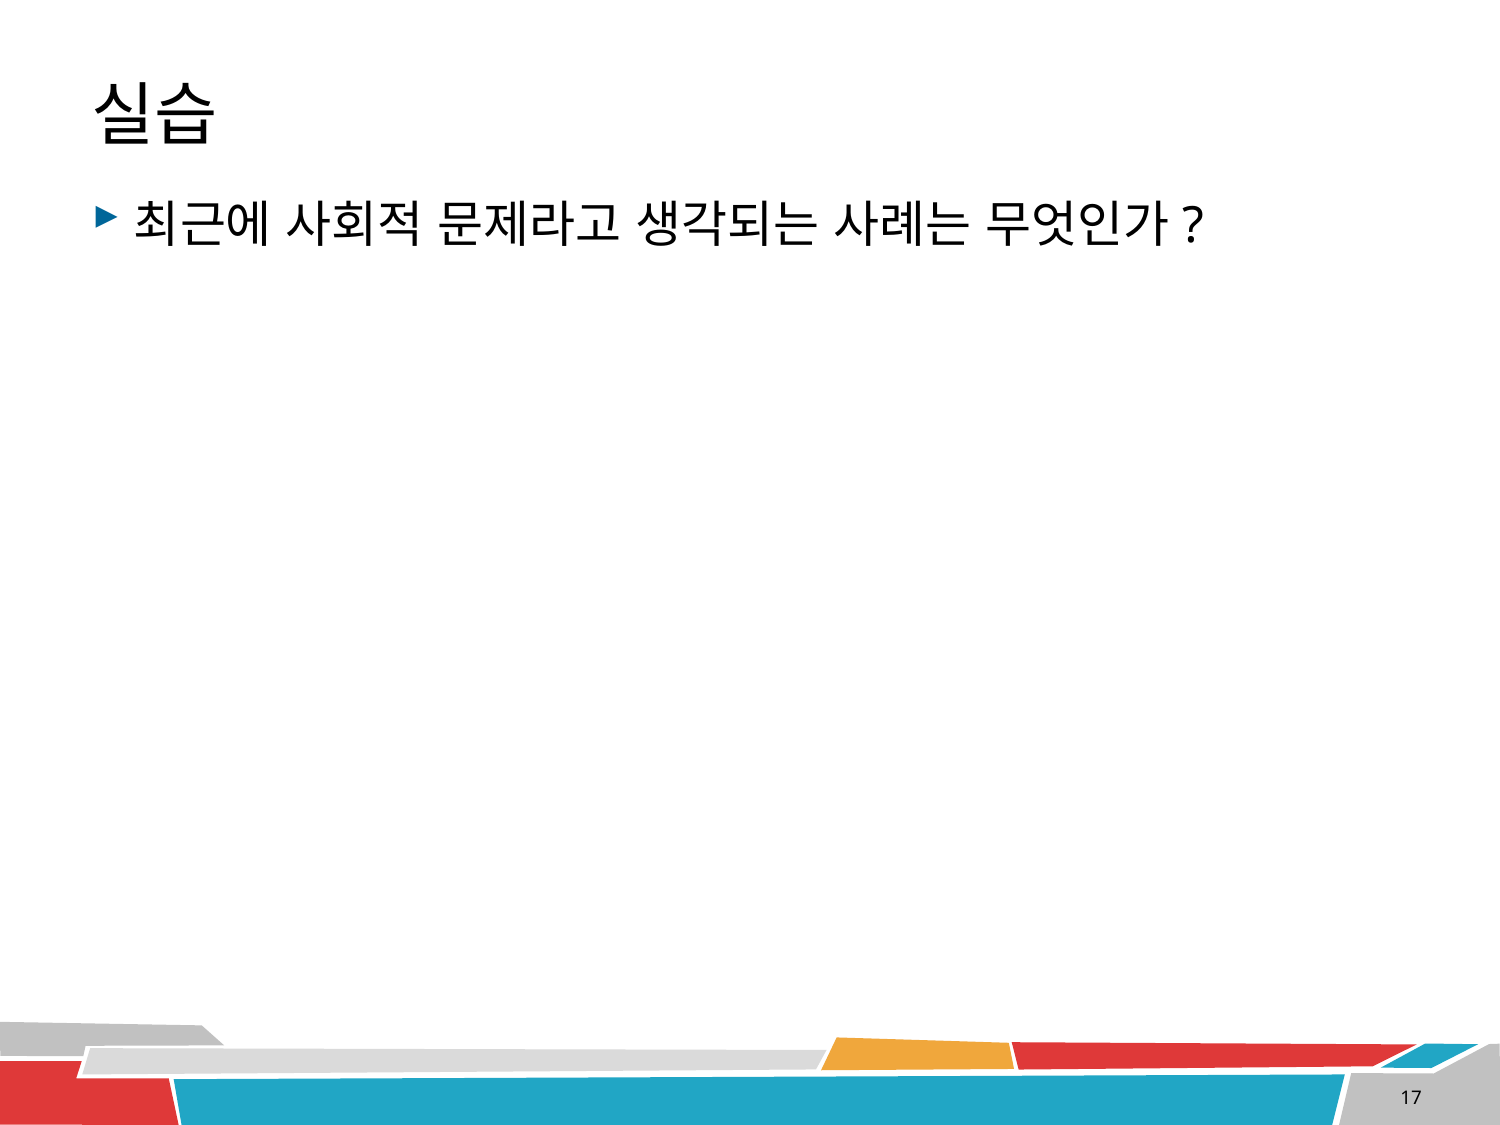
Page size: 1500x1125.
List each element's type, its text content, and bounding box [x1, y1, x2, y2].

slide_number 17 [1361, 1079, 1437, 1118]
list 최근에 사회적 문제라고 생각되는 사례는 무엇인가? [76, 184, 1427, 939]
title 실습 [76, 18, 1500, 206]
